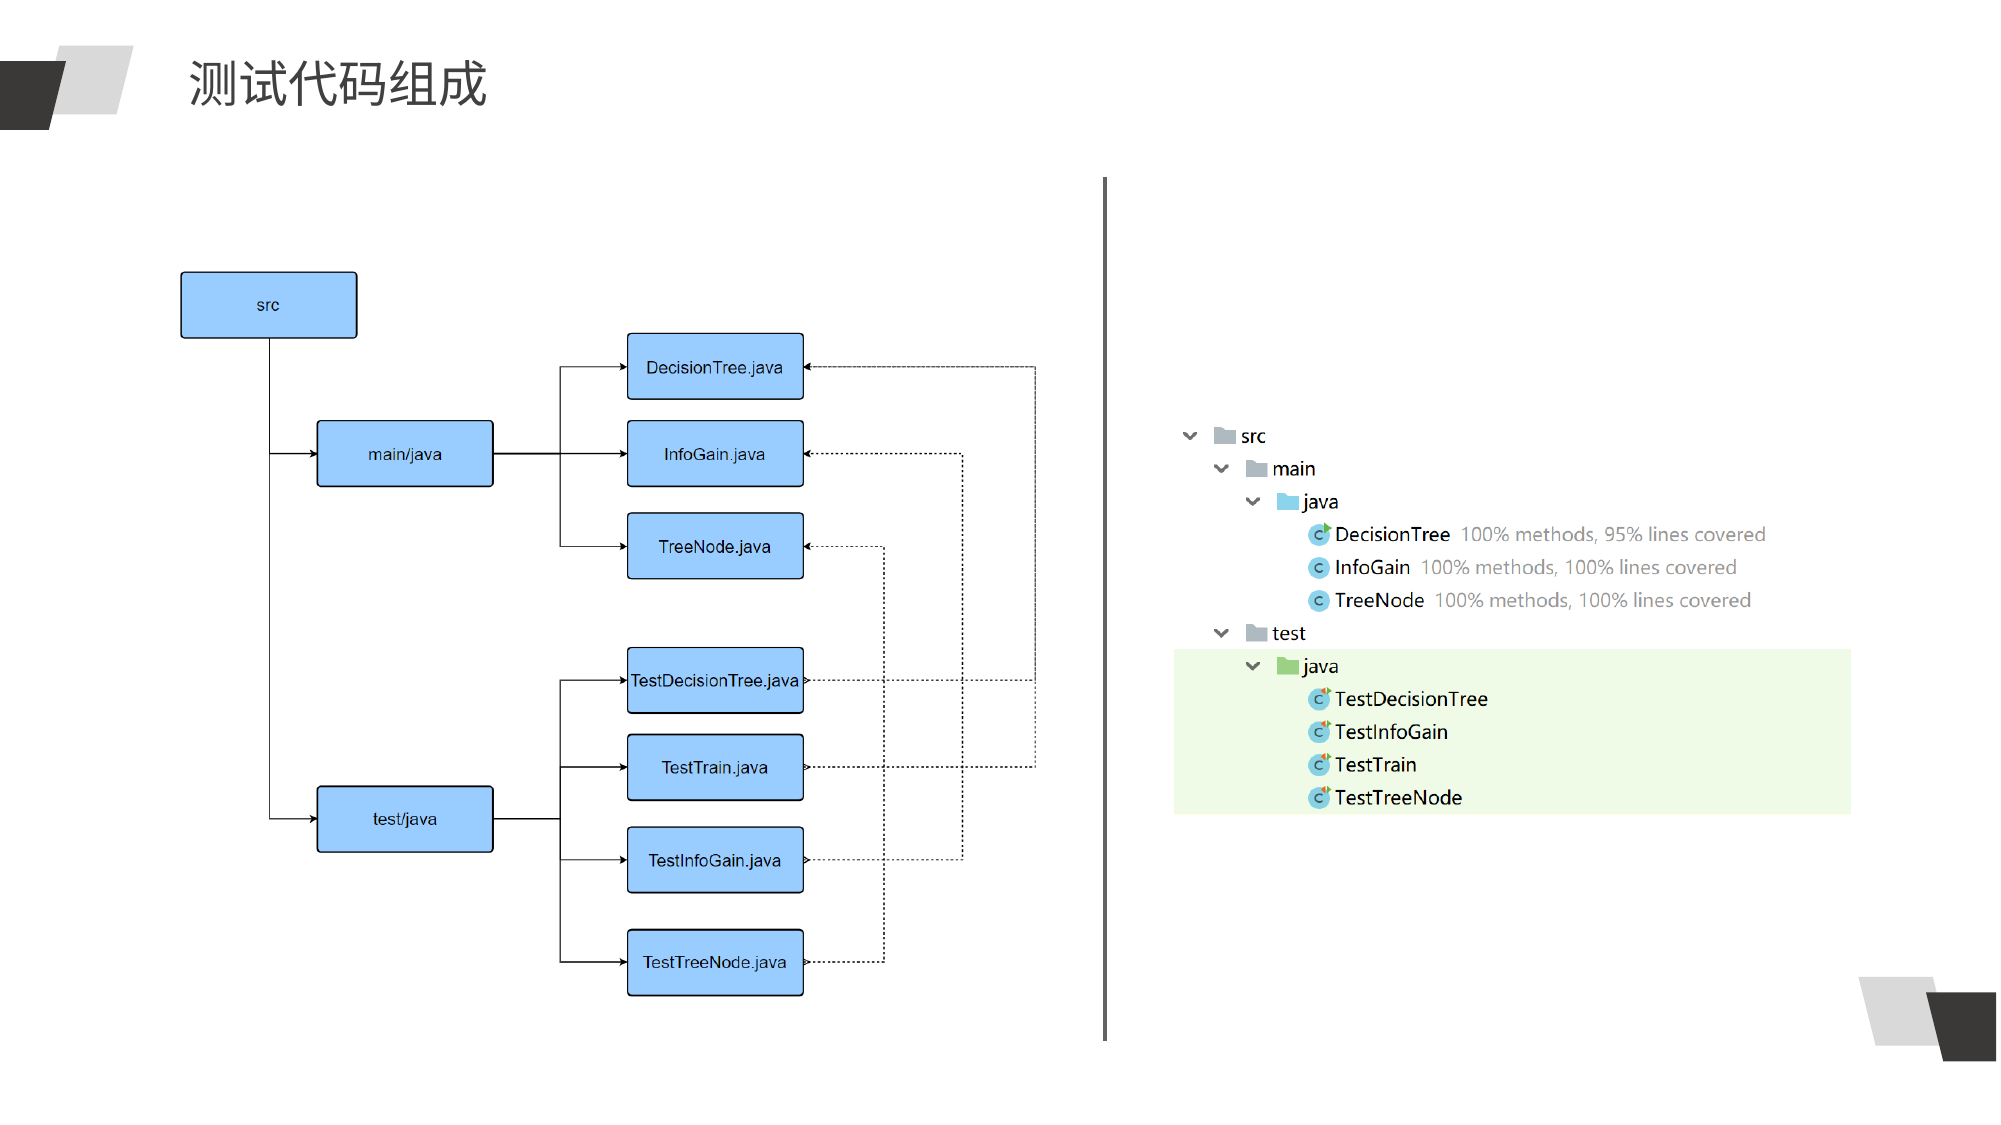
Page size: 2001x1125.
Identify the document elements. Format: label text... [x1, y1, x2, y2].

picture [173, 262, 1061, 1018]
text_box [0, 45, 134, 130]
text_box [1858, 976, 1997, 1062]
picture [1174, 418, 1851, 815]
text_box 测试代码组成 [173, 45, 1064, 121]
